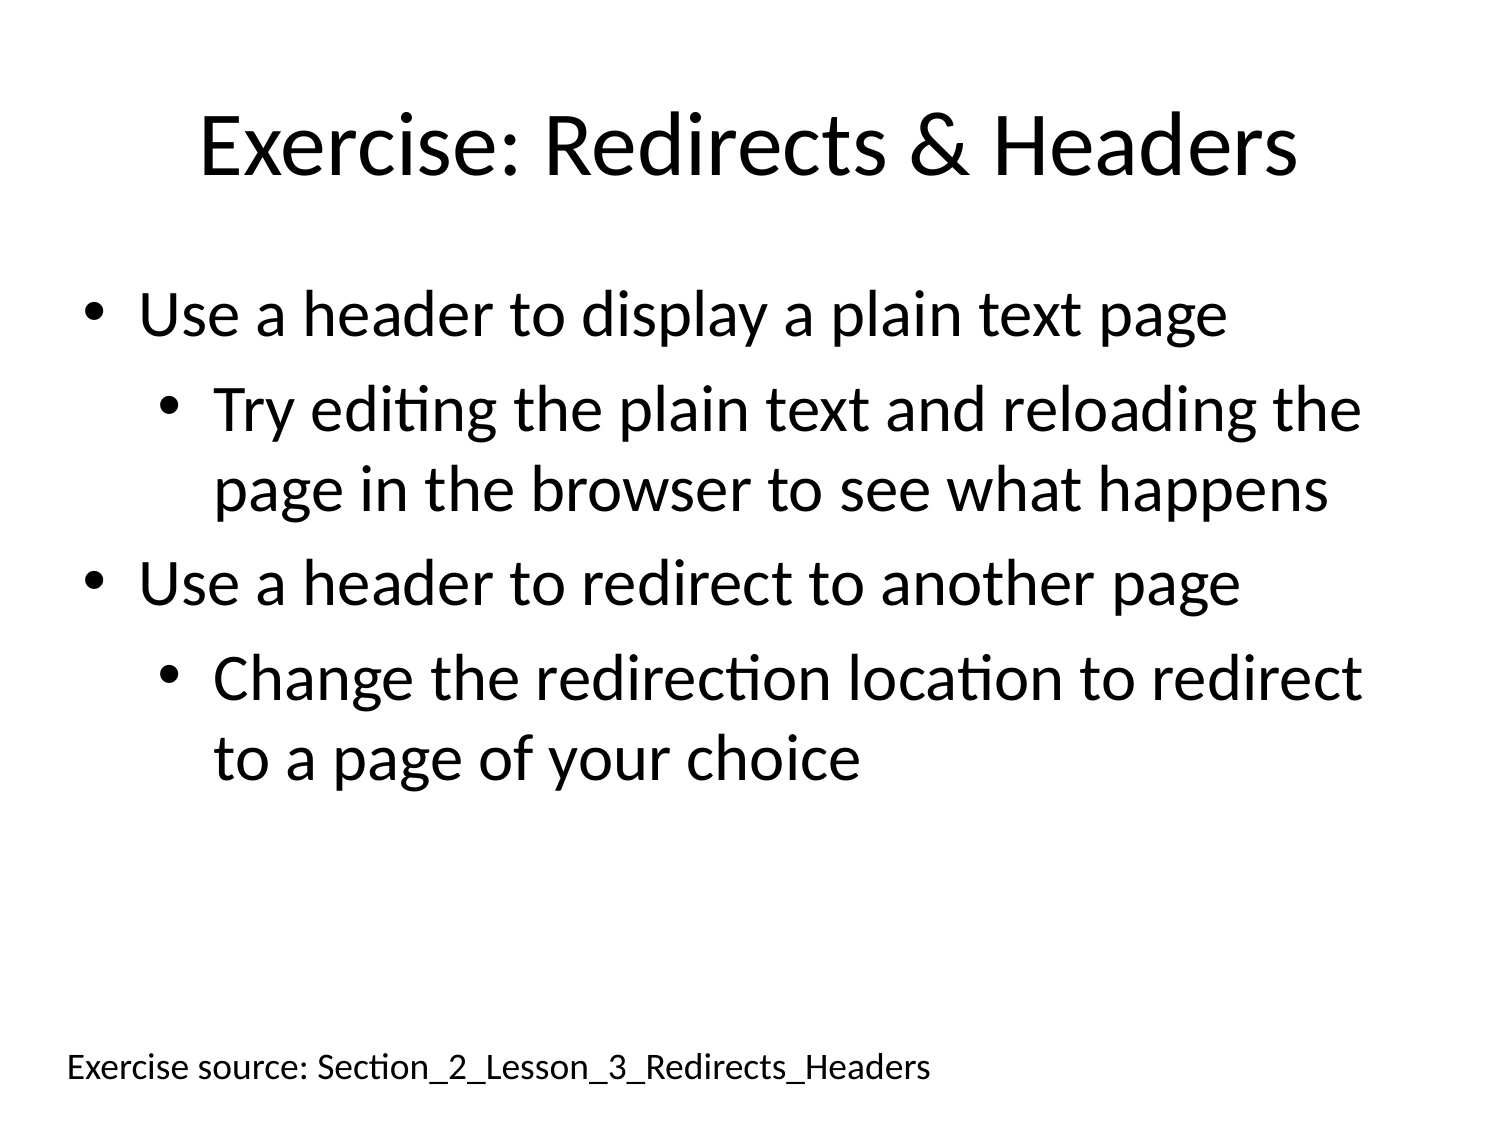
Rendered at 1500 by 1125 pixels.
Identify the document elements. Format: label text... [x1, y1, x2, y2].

text_box Exercise source: Section_2_Lesson_3_Redirects_Headers [59, 1034, 1441, 1095]
title Exercise: Redirects & Headers [74, 44, 1426, 234]
list Use a header to display a plain text page Try editing the plain text and reloading the page in the browser to see what happens Use a header to redirect to another page Change the redirection location to redirect to a page of your choice [74, 261, 1426, 1006]
